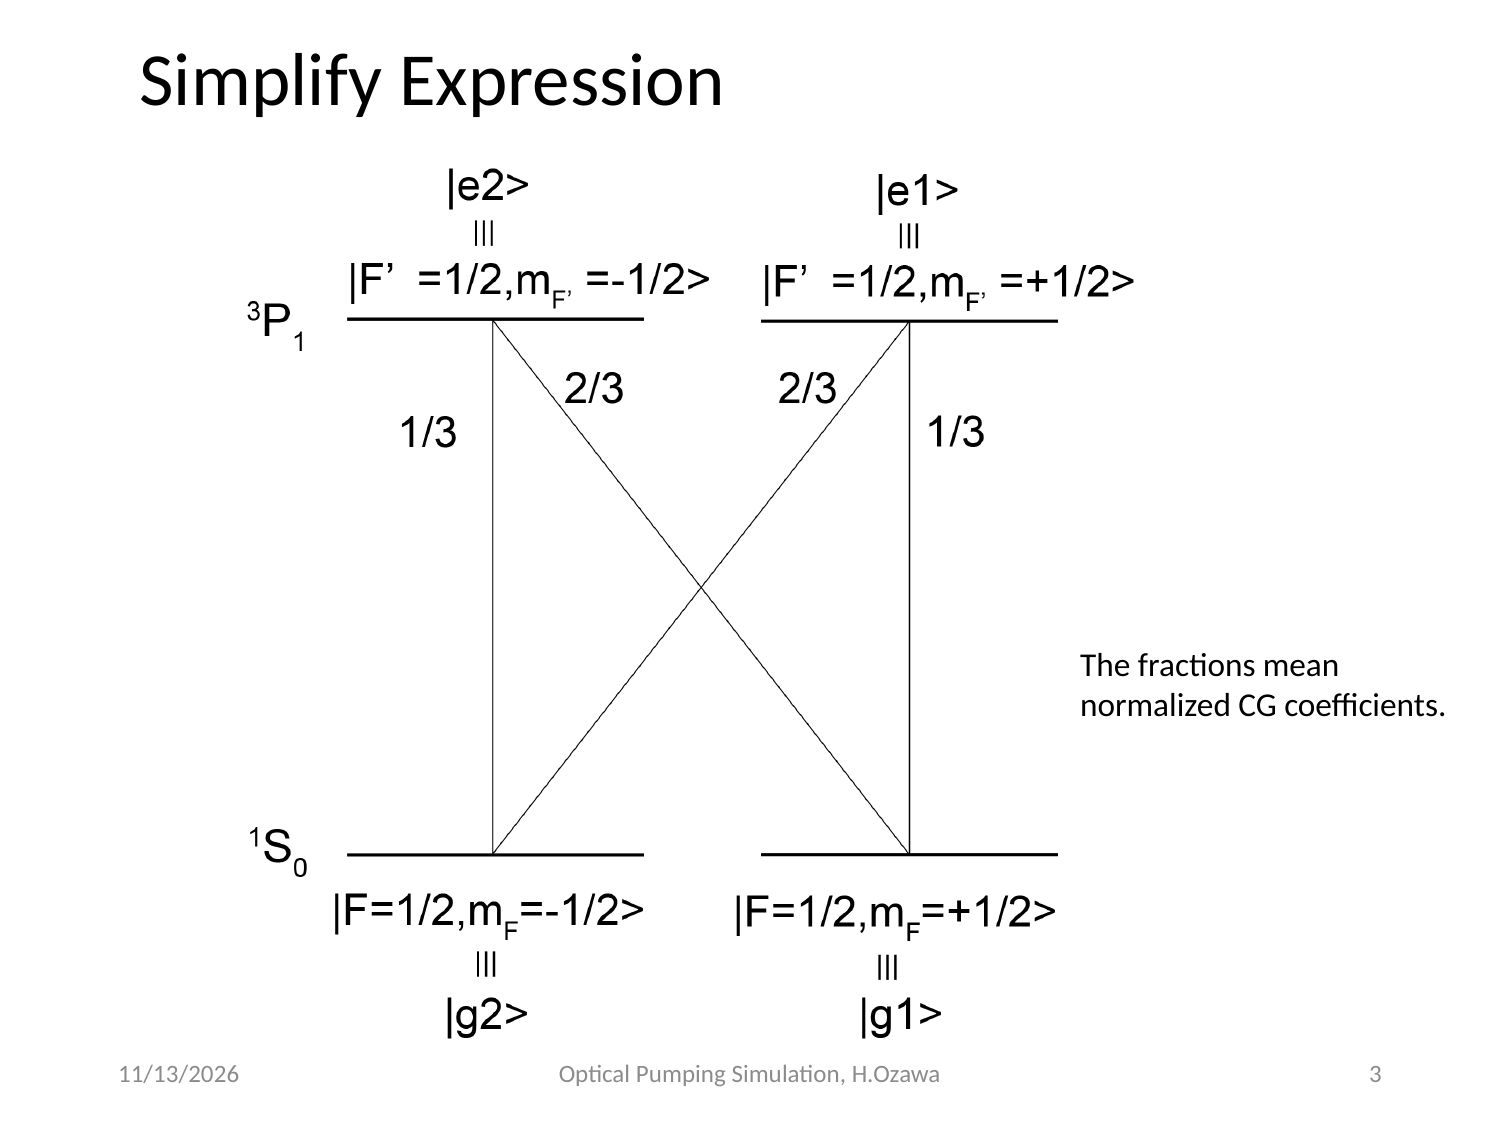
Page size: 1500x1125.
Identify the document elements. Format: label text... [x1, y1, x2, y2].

text_box Simplify Expression [124, 23, 741, 128]
footer Optical Pumping Simulation, H.Ozawa [496, 1043, 1004, 1103]
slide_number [103, 1042, 441, 1103]
picture [246, 162, 1136, 1043]
slide_number 3 [1059, 1042, 1397, 1103]
text_box The fractions mean normalized CG coefficients. [1136, 636, 1500, 731]
